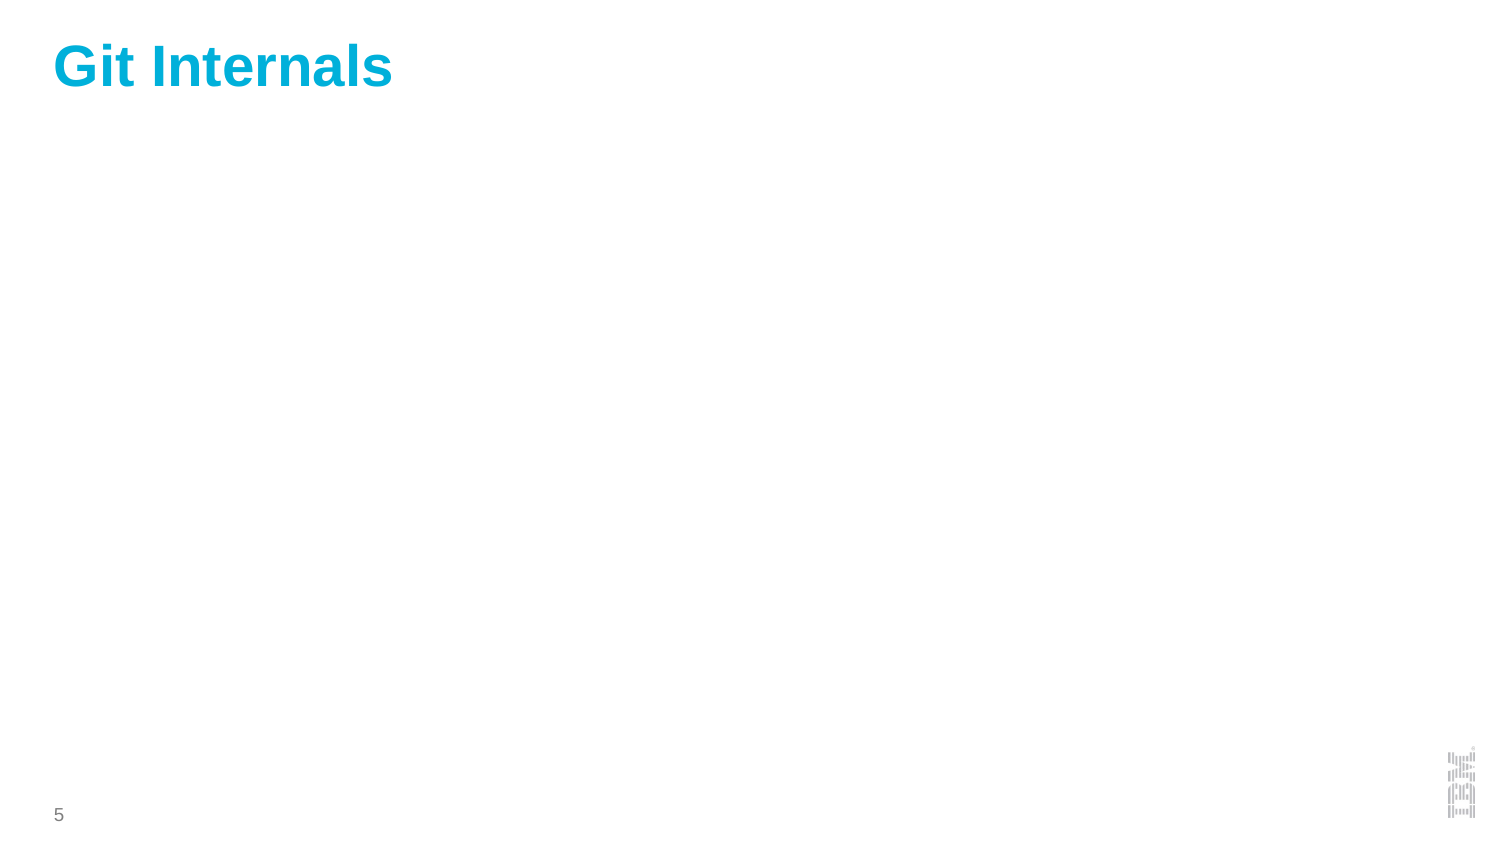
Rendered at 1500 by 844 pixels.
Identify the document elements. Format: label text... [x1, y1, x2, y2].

slide_number 5 [53, 802, 403, 832]
picture [1448, 746, 1475, 818]
title Git Internals [53, 35, 1480, 101]
